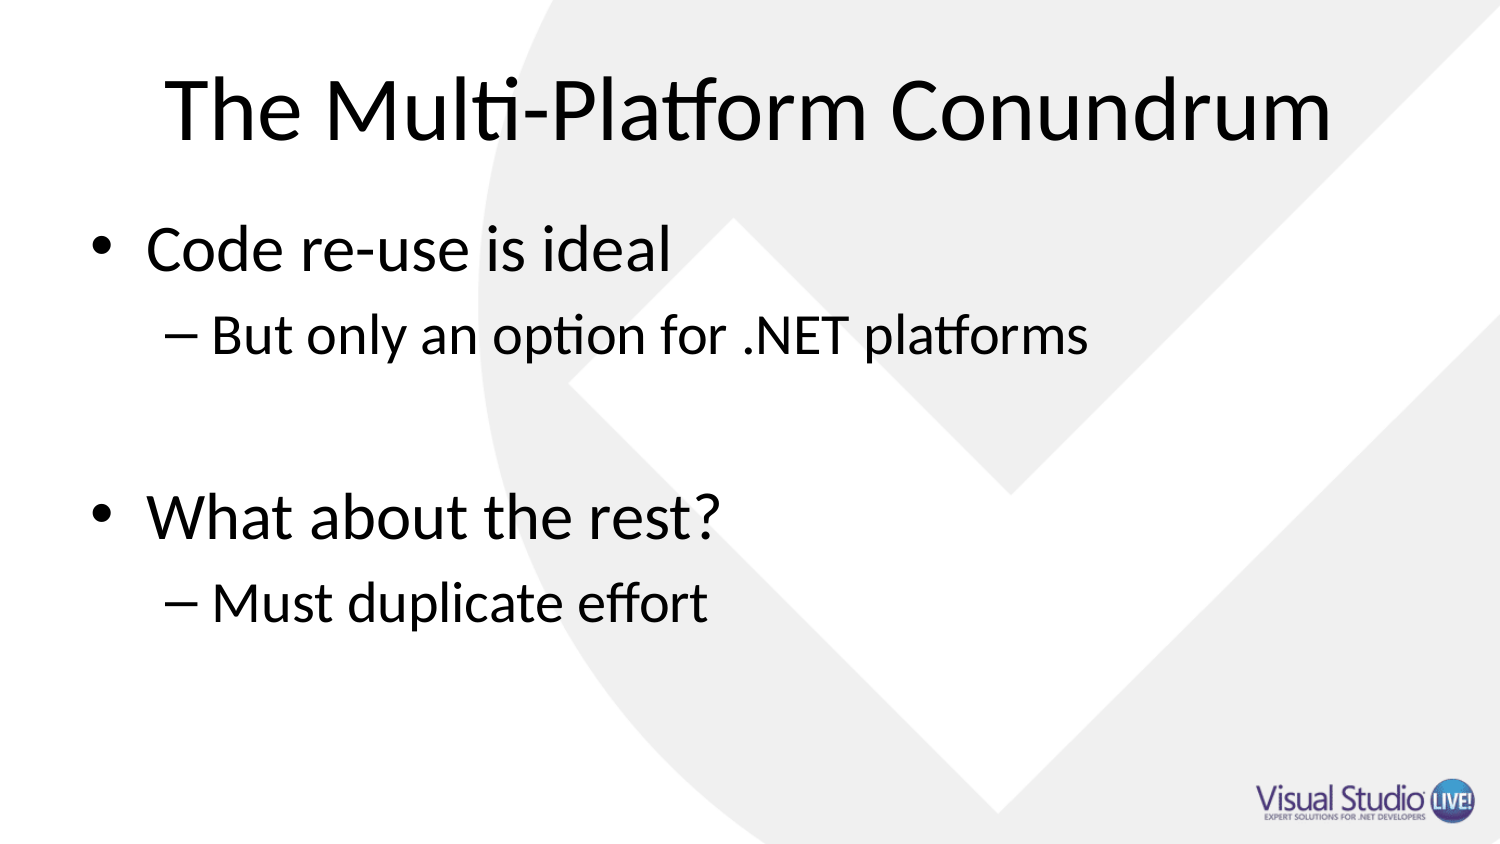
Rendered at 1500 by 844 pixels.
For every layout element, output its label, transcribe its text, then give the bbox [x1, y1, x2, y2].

picture [0, 0, 1500, 844]
list Code re-use is ideal But only an option for .NET platforms What about the rest? Must duplicate effort [75, 196, 1425, 754]
title The Multi-Platform Conundrum [75, 33, 1425, 175]
